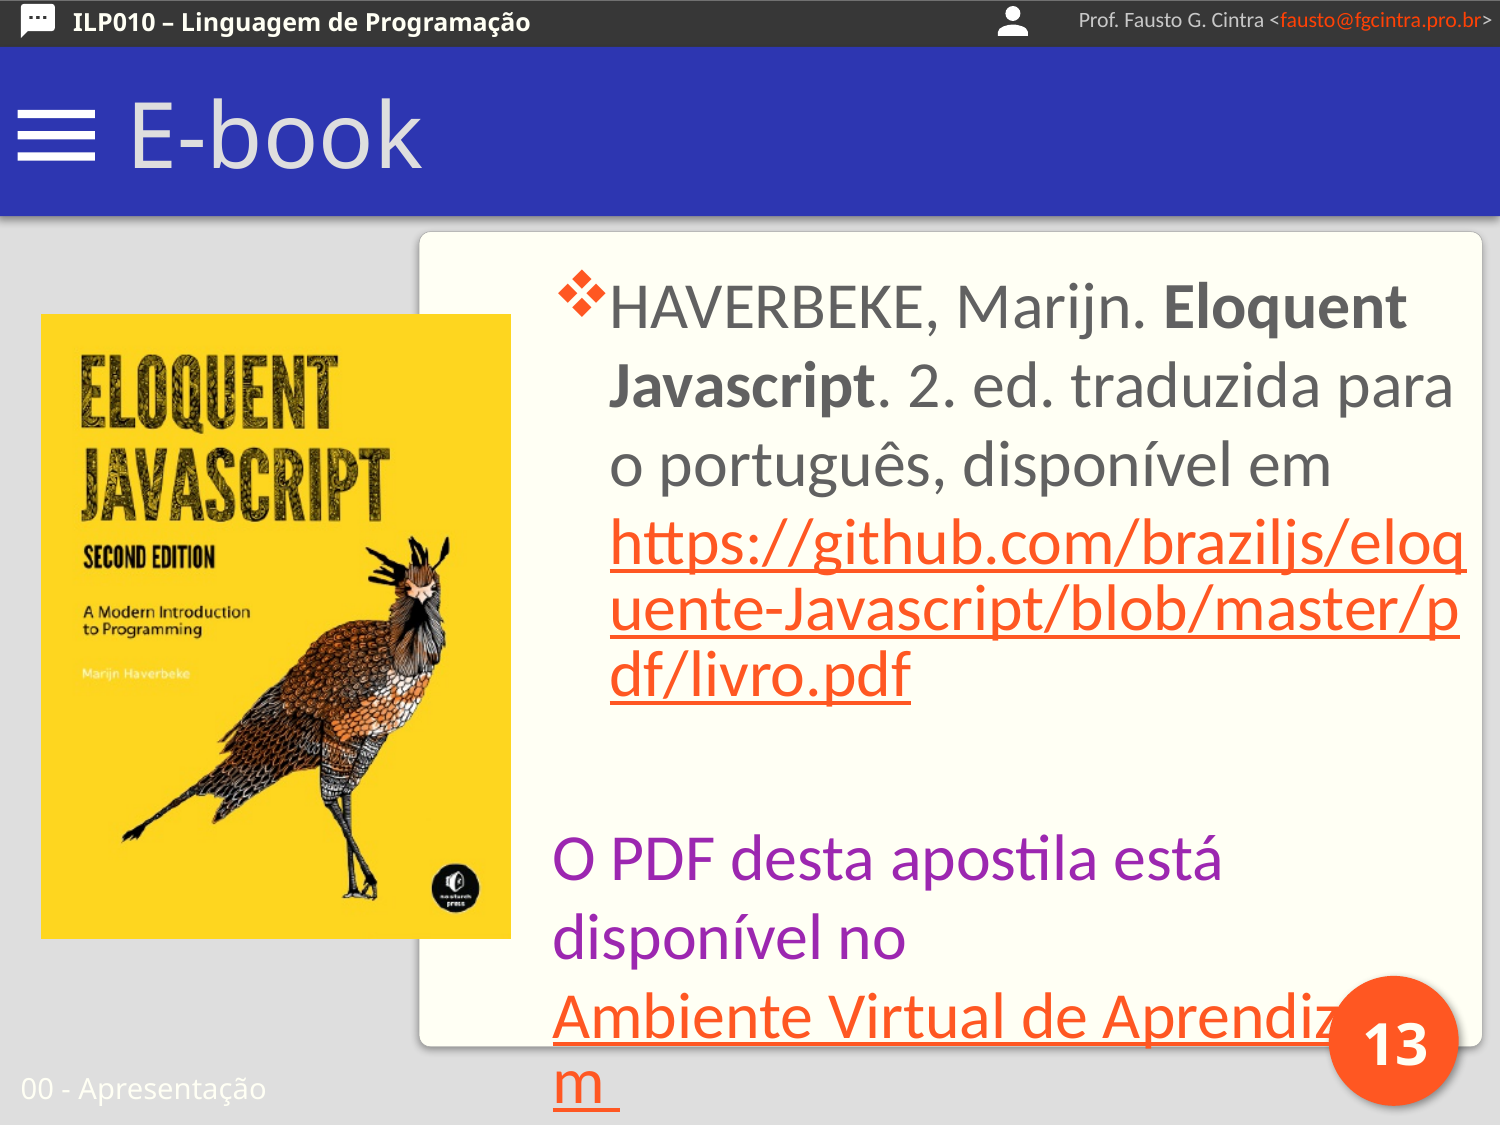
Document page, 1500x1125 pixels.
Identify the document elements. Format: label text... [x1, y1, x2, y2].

picture [40, 314, 512, 939]
list HAVERBEKE, Marijn. Eloquent Javascript. 2. ed. traduzida para o português, disponível em https://github.com/braziljs/eloquente-Javascript/blob/master/pdf/livro.pdf O PDF desta apostila está disponível no Ambiente Virtual de Aprendizagem (AVA) [537, 255, 1483, 1024]
footer 00 - Apresentação [5, 1062, 1306, 1123]
slide_number 13 [1344, 999, 1447, 1060]
title E-book [111, 47, 1483, 217]
